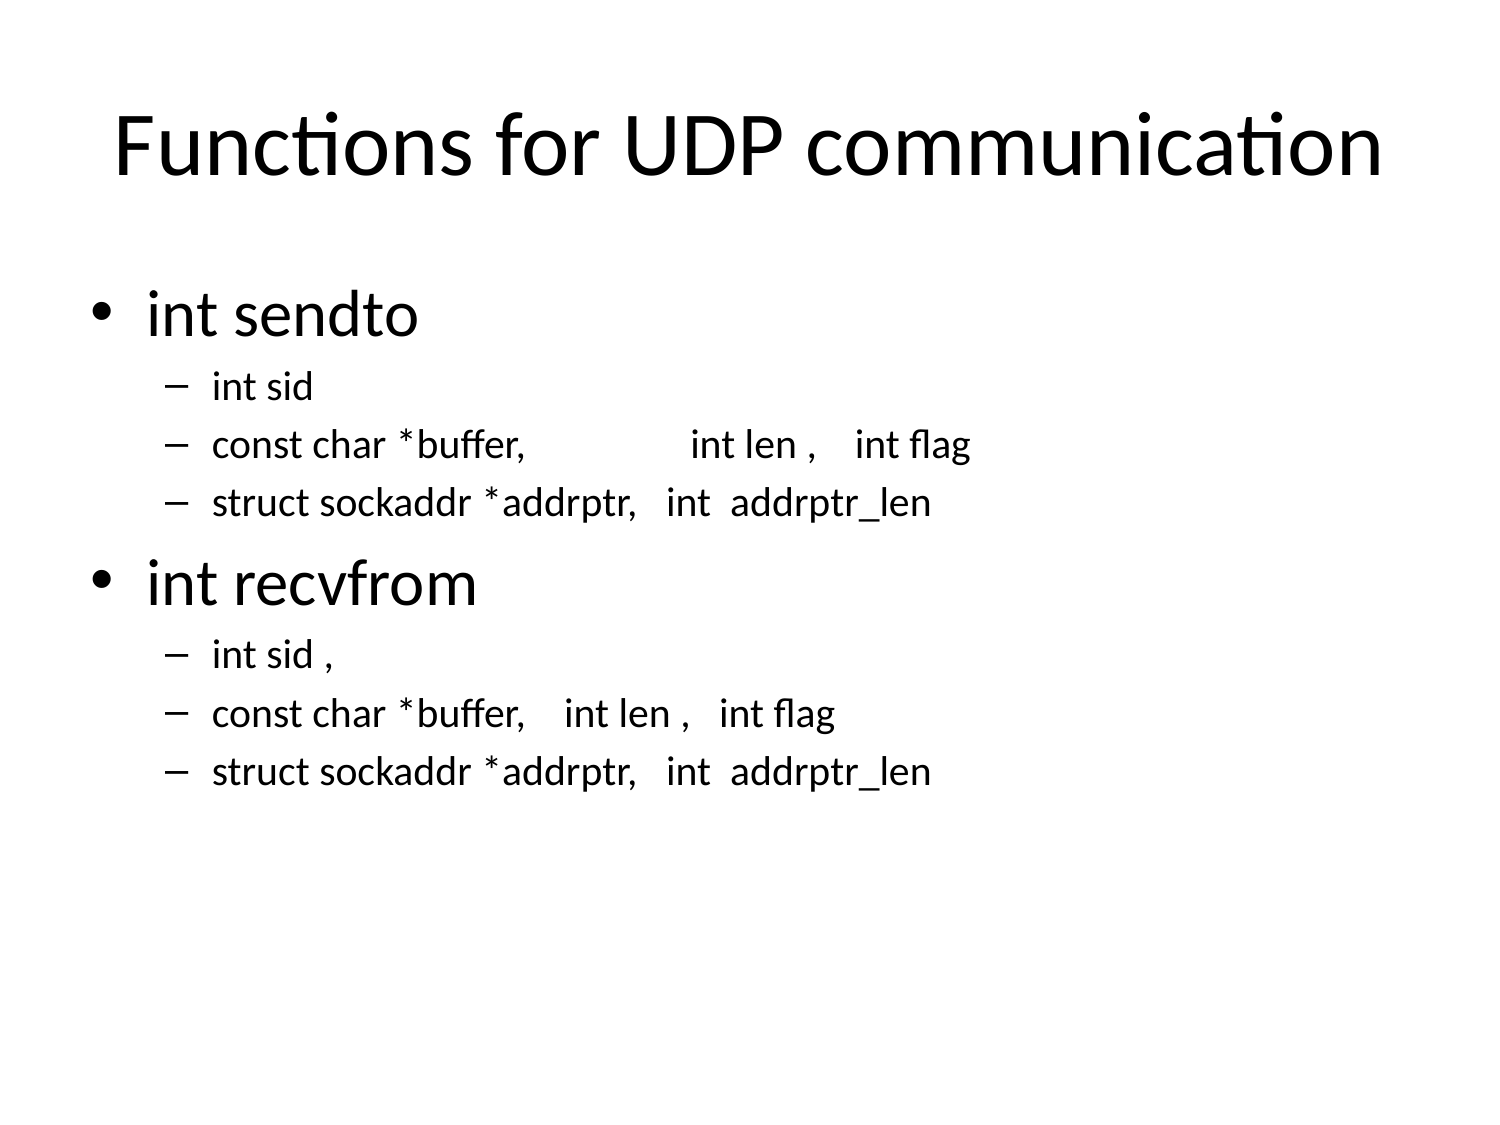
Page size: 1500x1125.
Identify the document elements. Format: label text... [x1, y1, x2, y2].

list int sendto int sid const char *buffer, int len , int flag struct sockaddr *addrptr, int addrptr_len int recvfrom int sid , const char *buffer, int len , int flag struct sockaddr *addrptr, int addrptr_len [75, 262, 1425, 1005]
title Functions for UDP communication [75, 45, 1425, 233]
